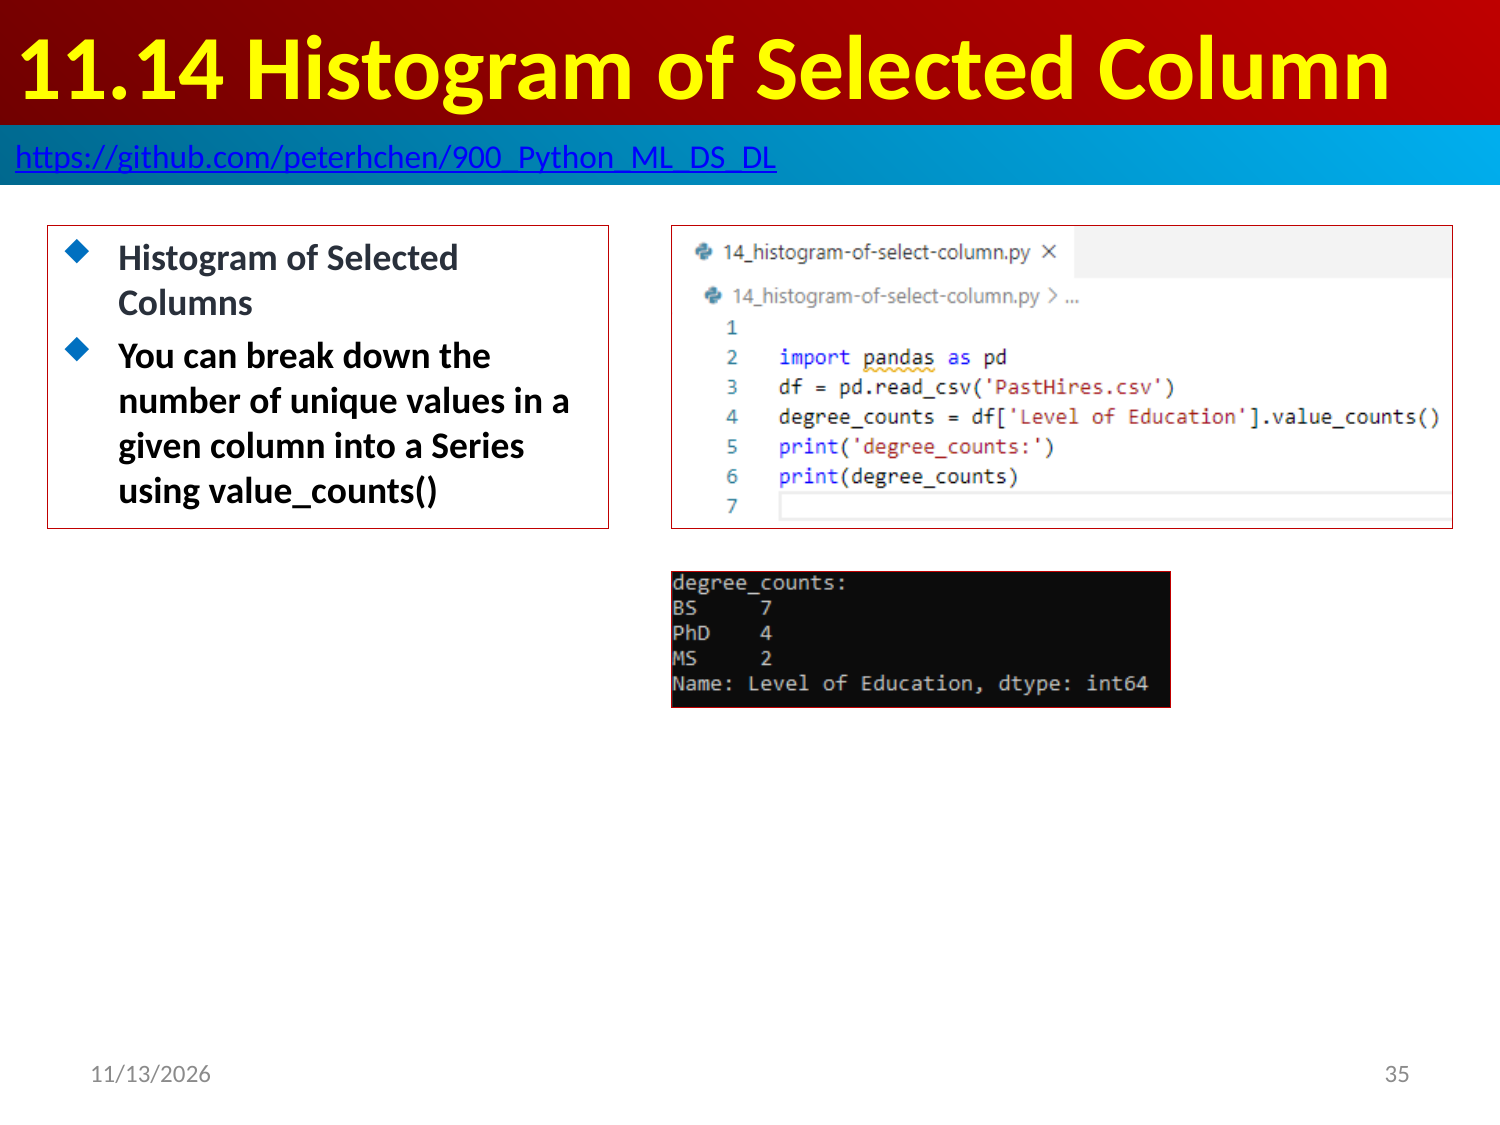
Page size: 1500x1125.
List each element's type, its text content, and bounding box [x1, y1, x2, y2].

picture [671, 225, 1454, 530]
title 11.14 Histogram of Selected Column [0, 0, 1500, 125]
picture [671, 571, 1171, 708]
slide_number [75, 1042, 425, 1103]
subtitle Histogram of Selected Columns You can break down the number of unique values in a given column into a Series using value_counts() [47, 225, 609, 529]
slide_number 35 [1074, 1042, 1425, 1103]
text_box https://github.com/peterhchen/900_Python_ML_DS_DL [0, 125, 1500, 185]
